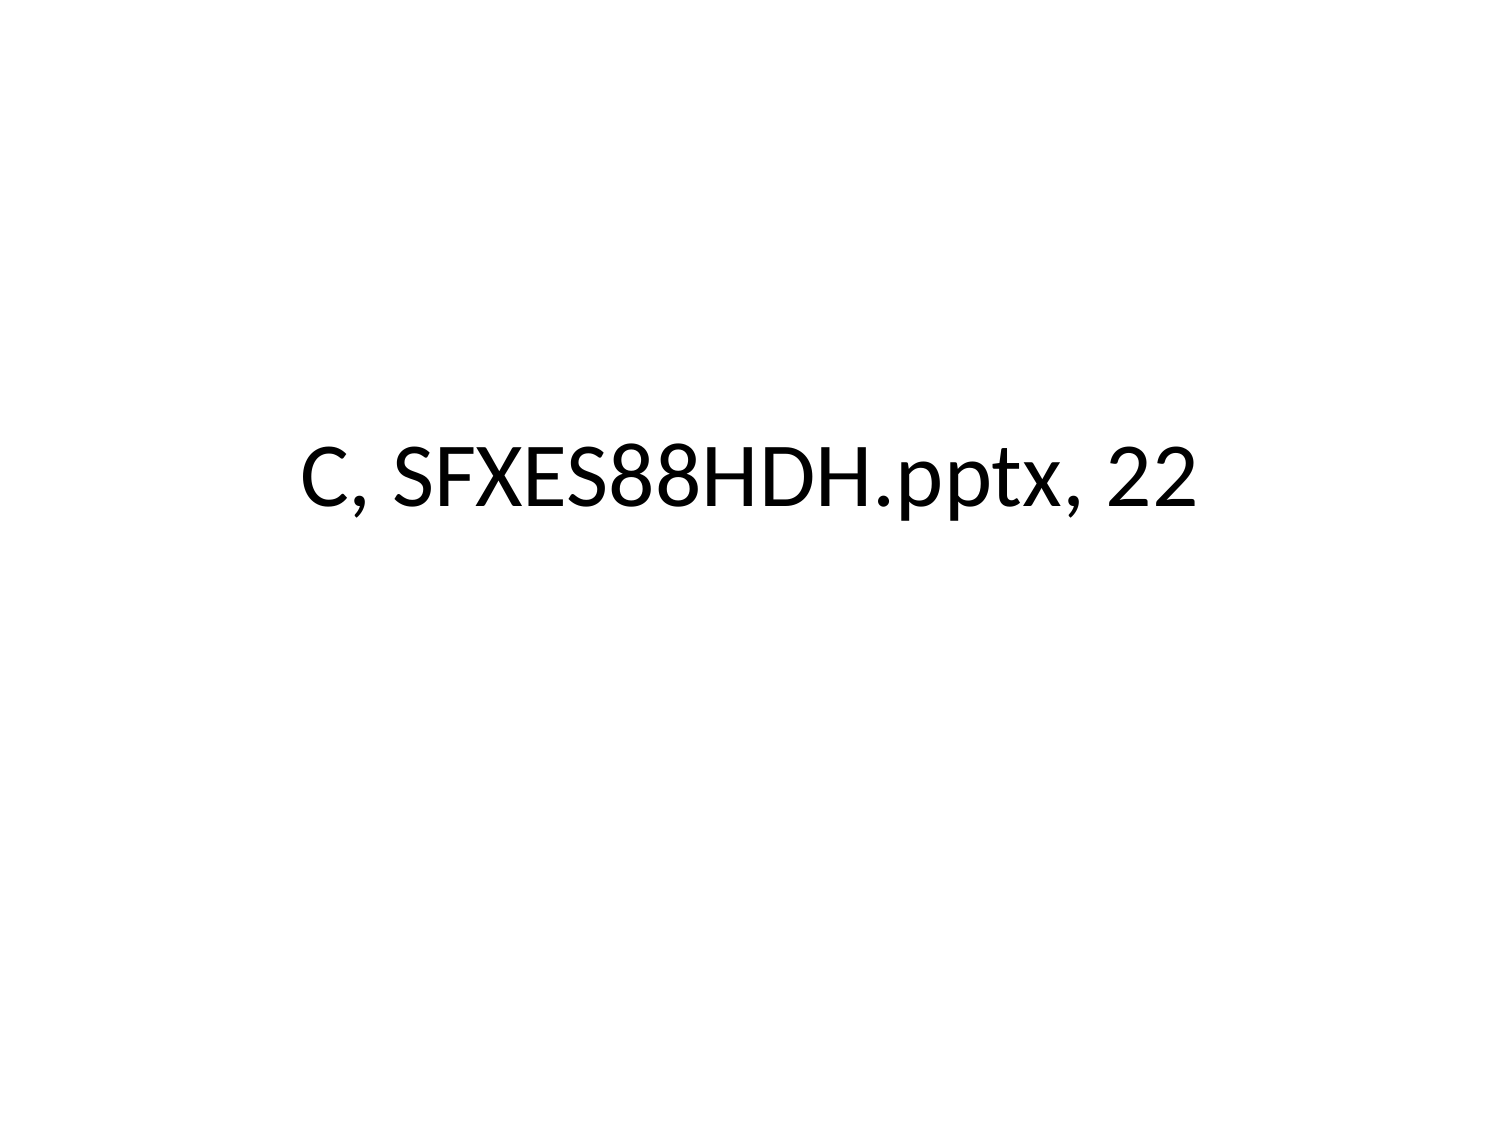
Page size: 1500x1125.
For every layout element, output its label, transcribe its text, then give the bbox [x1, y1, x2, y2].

title C, SFXES88HDH.pptx, 22 [112, 349, 1388, 591]
